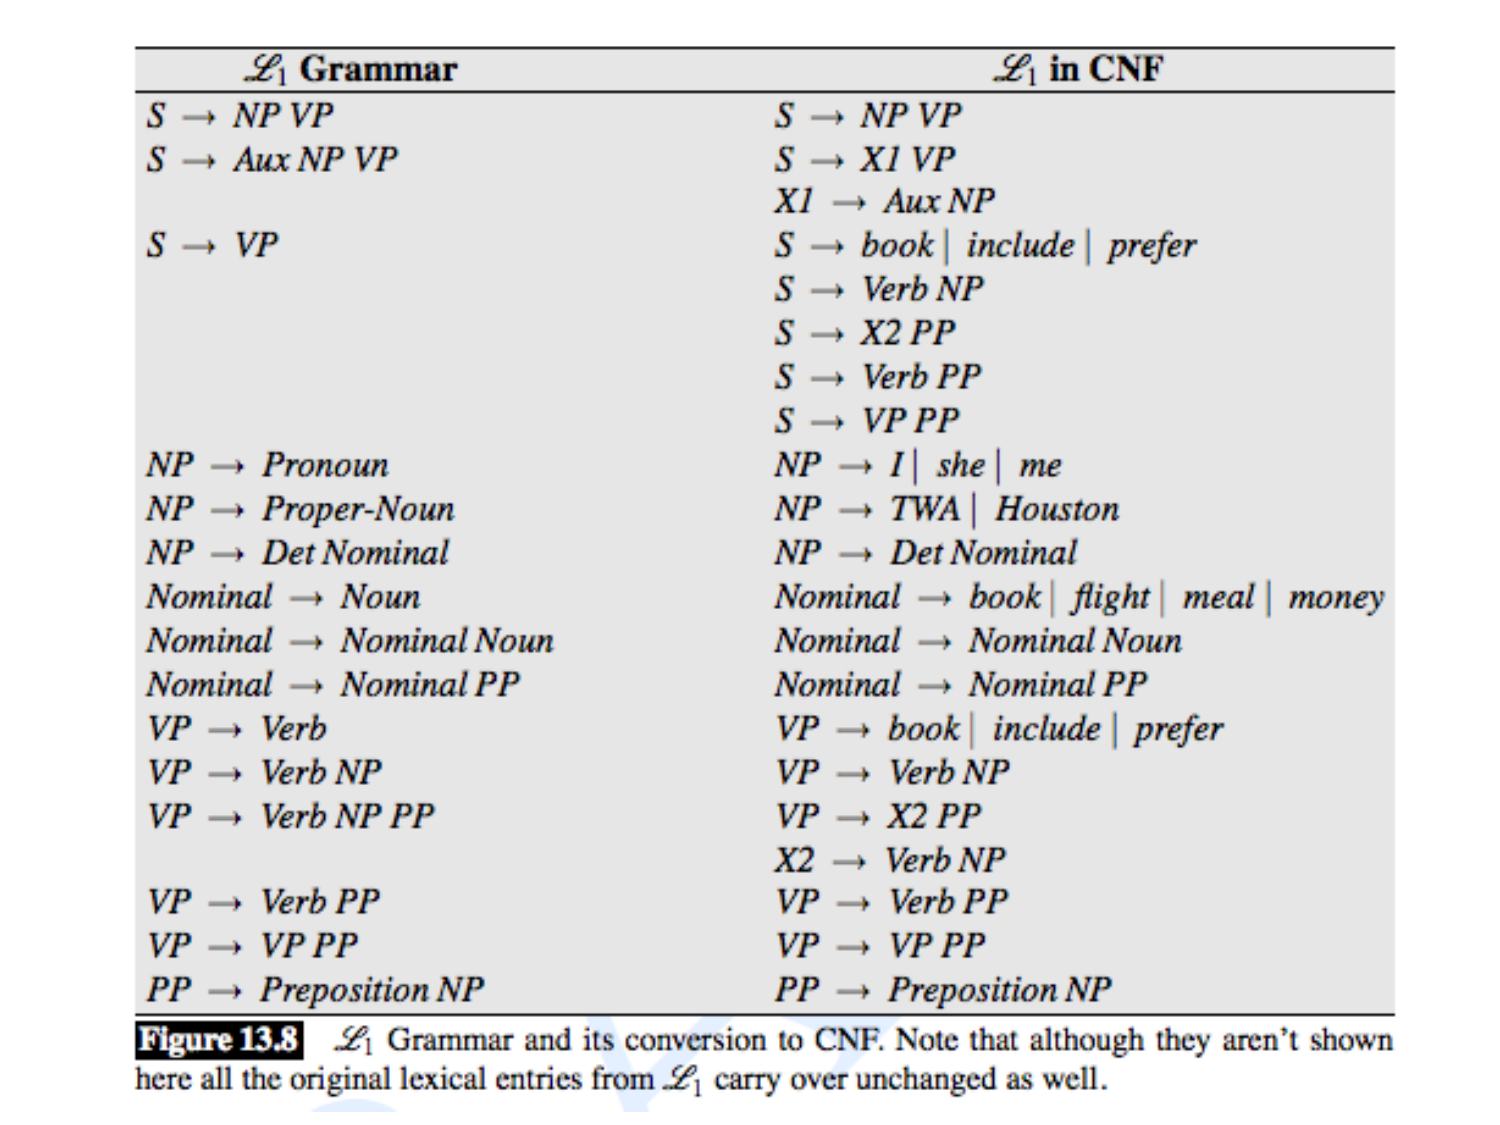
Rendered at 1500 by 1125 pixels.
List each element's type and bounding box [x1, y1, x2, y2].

picture [92, 23, 1425, 1113]
